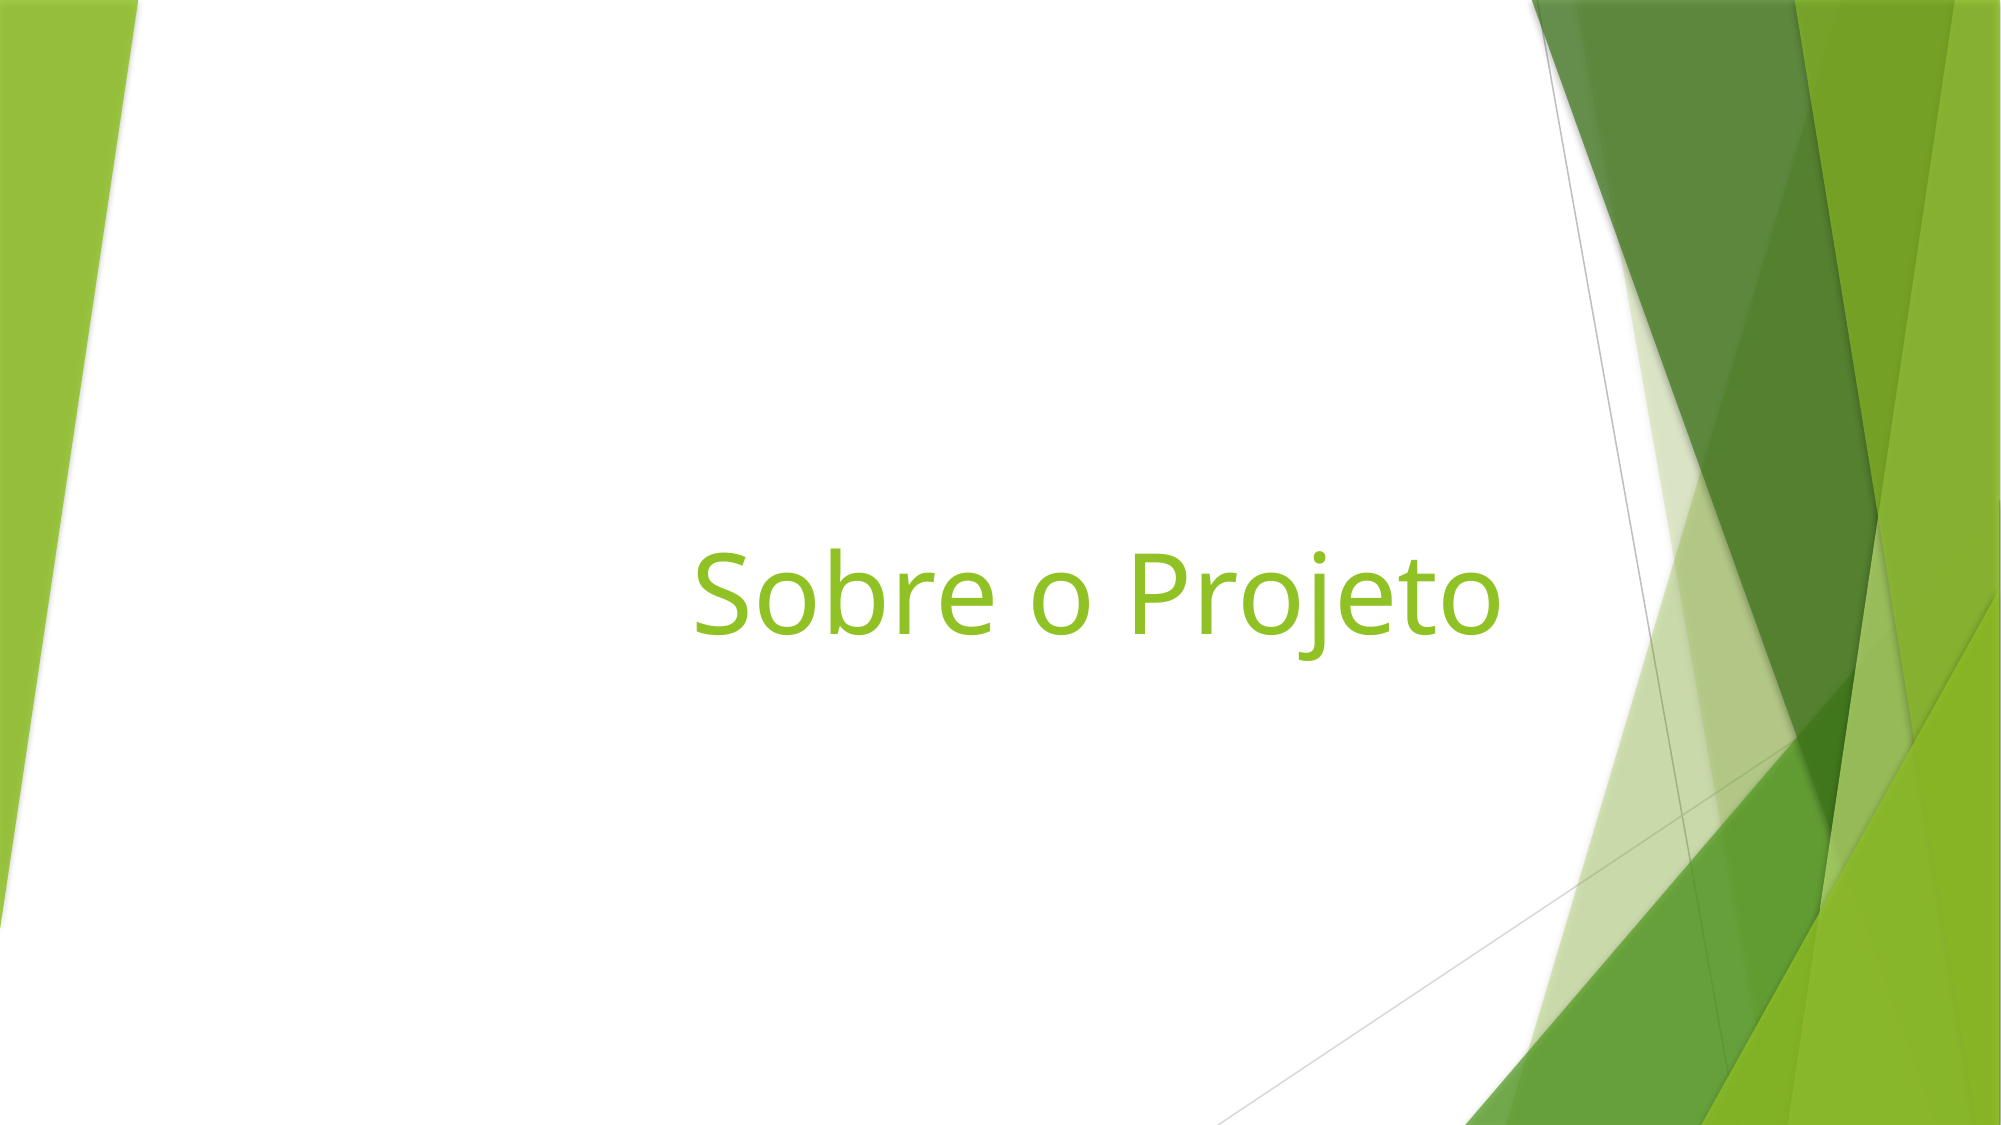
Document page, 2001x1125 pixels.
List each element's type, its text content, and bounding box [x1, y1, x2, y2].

title Sobre o Projeto [247, 394, 1522, 665]
